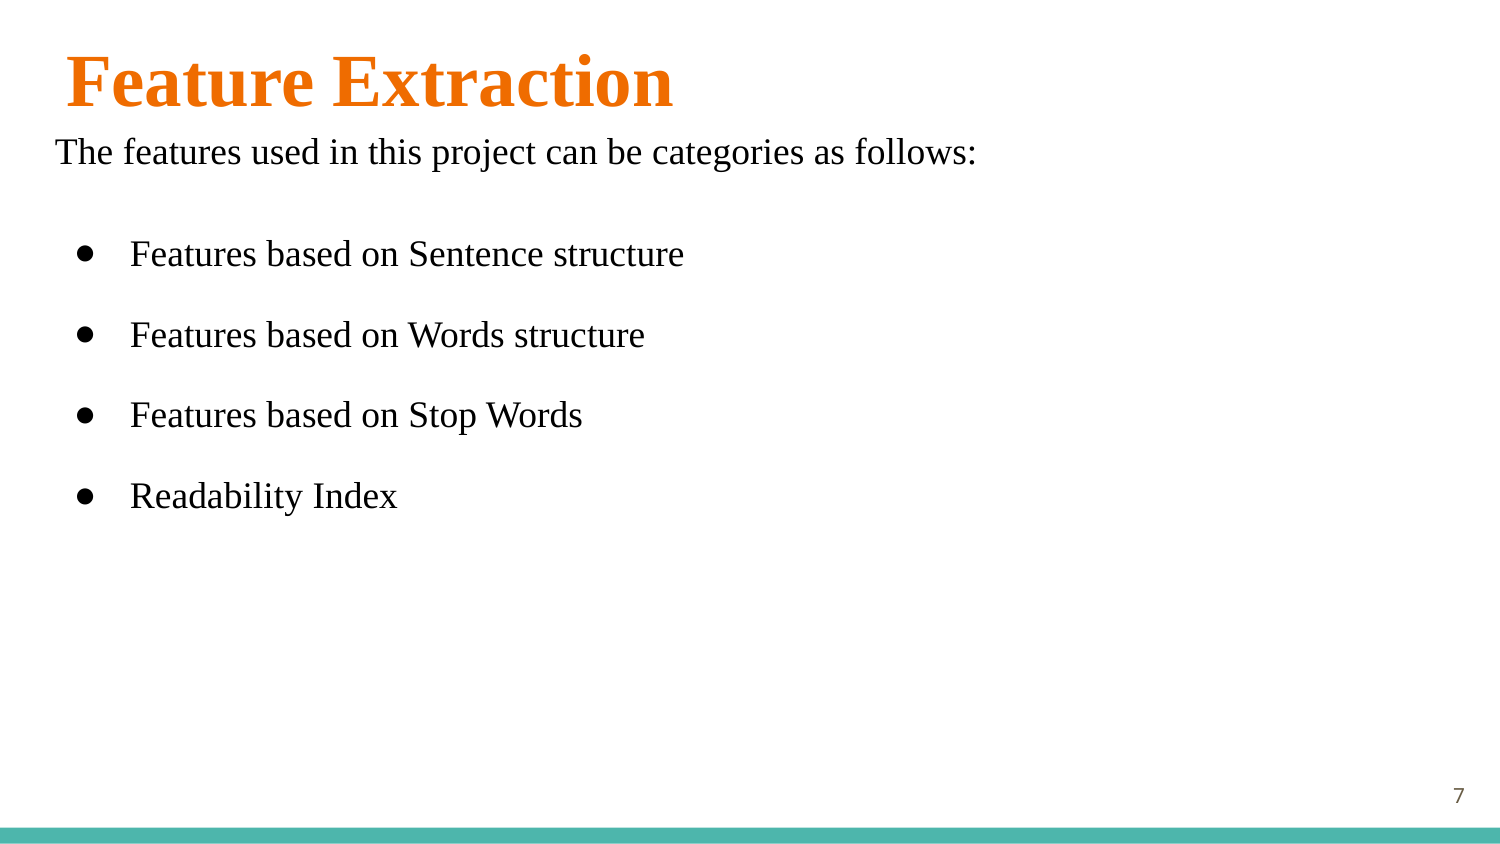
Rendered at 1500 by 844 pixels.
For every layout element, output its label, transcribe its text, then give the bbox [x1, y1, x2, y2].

slide_number 7 [1389, 764, 1480, 830]
title Feature Extraction [51, 16, 1449, 133]
list The features used in this project can be categories as follows: Features based on Sentence structure Features based on Words structure Features based on Stop Words Readability Index [40, 116, 1380, 696]
